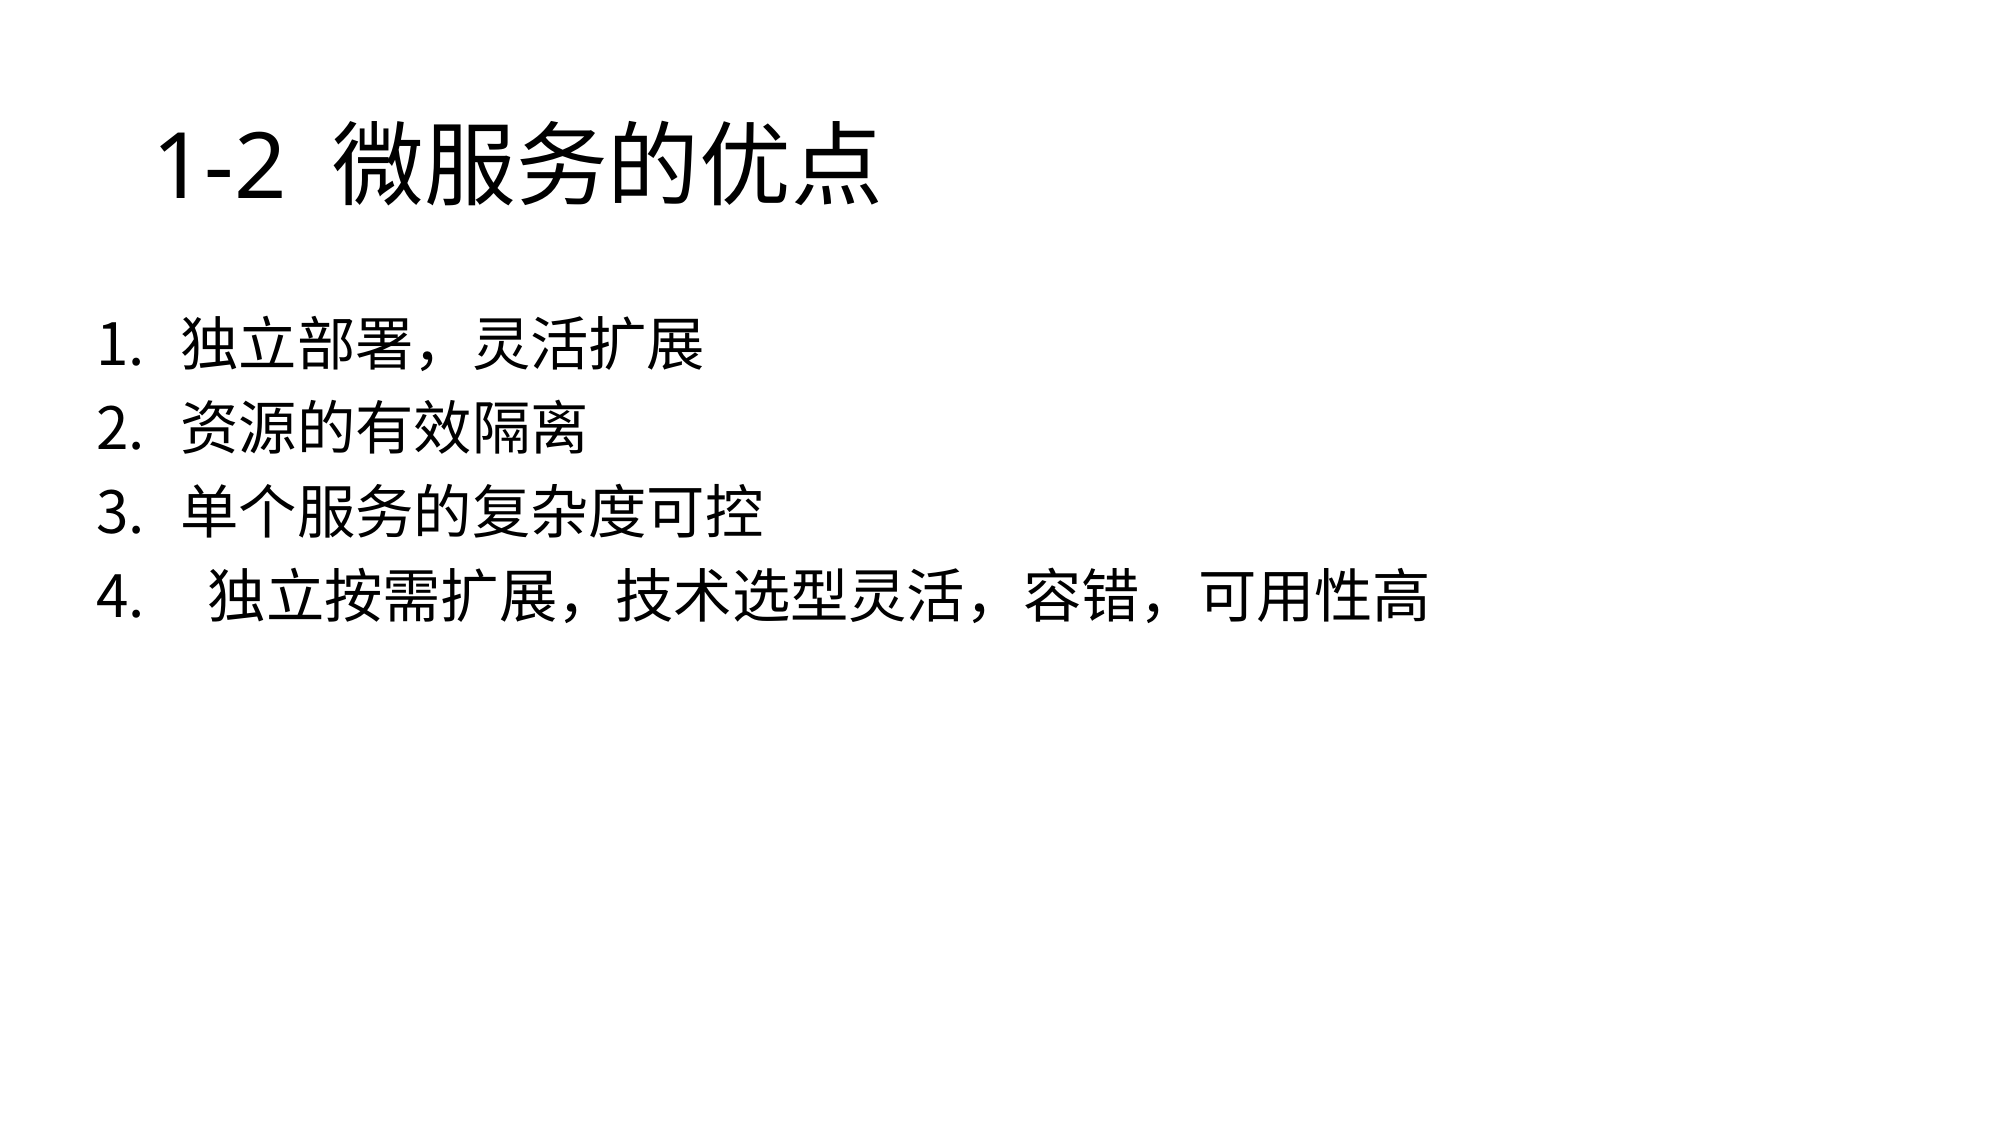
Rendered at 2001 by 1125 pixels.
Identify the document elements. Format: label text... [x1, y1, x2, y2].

title 1-2 微服务的优点 [137, 59, 1863, 239]
list 独立部署，灵活扩展 资源的有效隔离 单个服务的复杂度可控 独立按需扩展，技术选型灵活，容错，可用性高 [81, 239, 1863, 1070]
